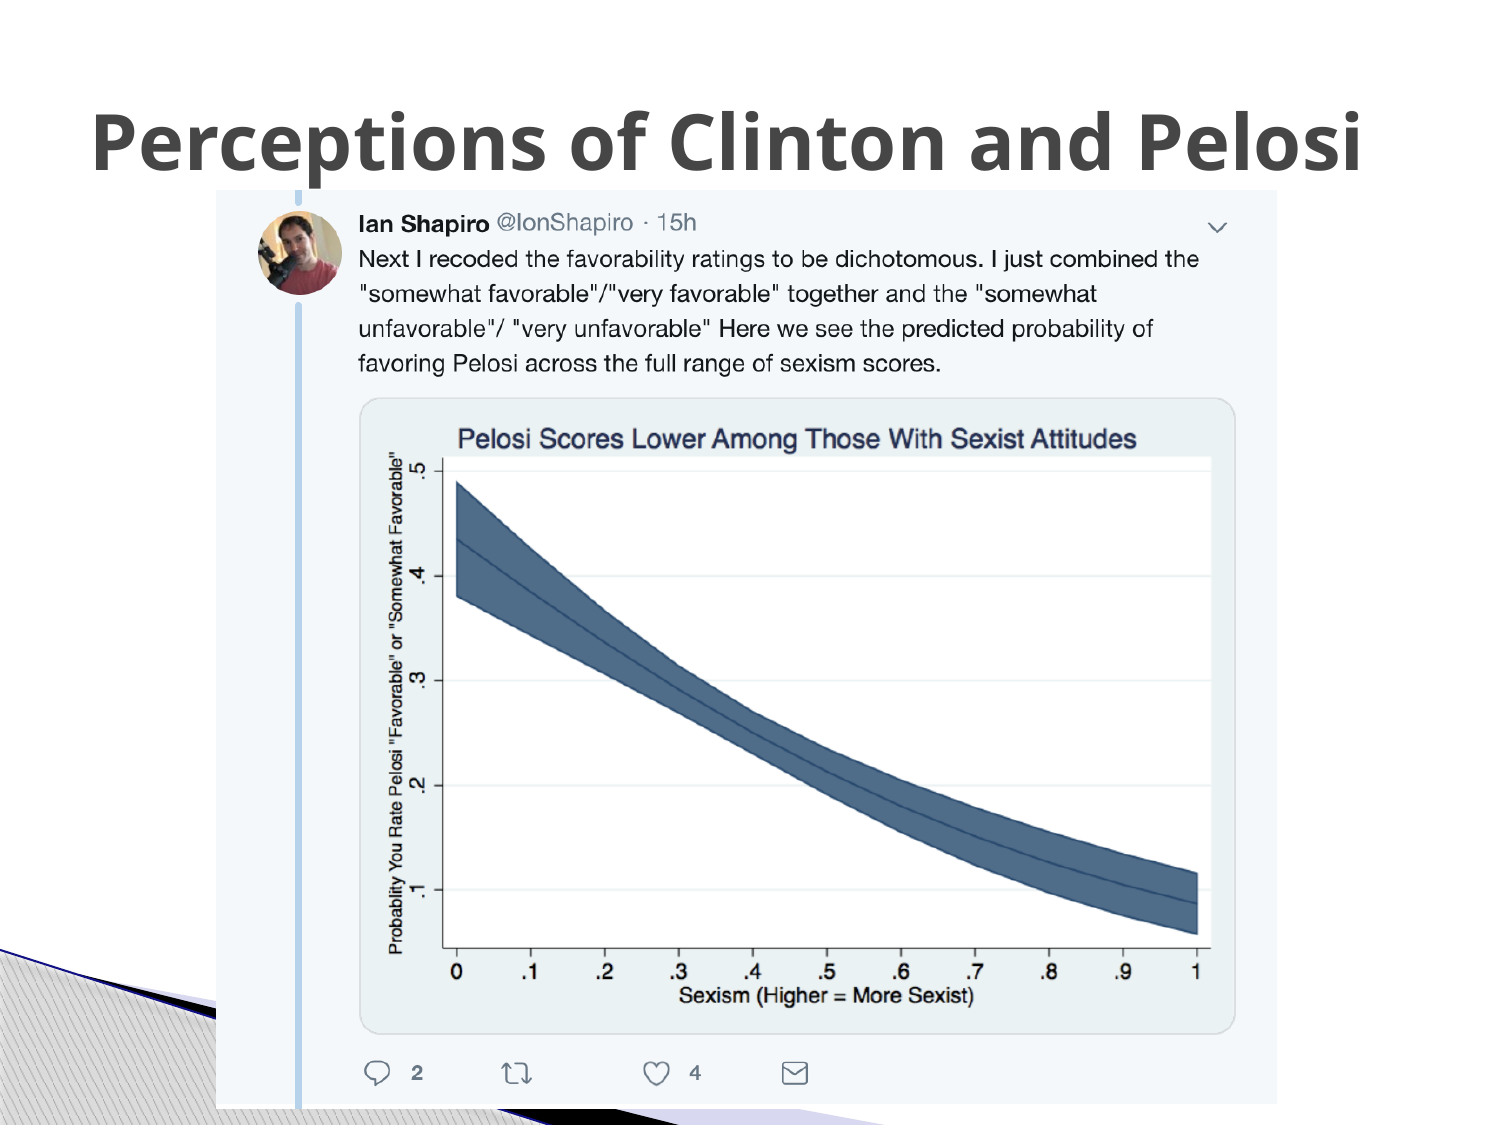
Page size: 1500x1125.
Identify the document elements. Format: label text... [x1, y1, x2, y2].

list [215, 190, 1277, 1109]
title Perceptions of Clinton and Pelosi [75, 45, 1425, 233]
